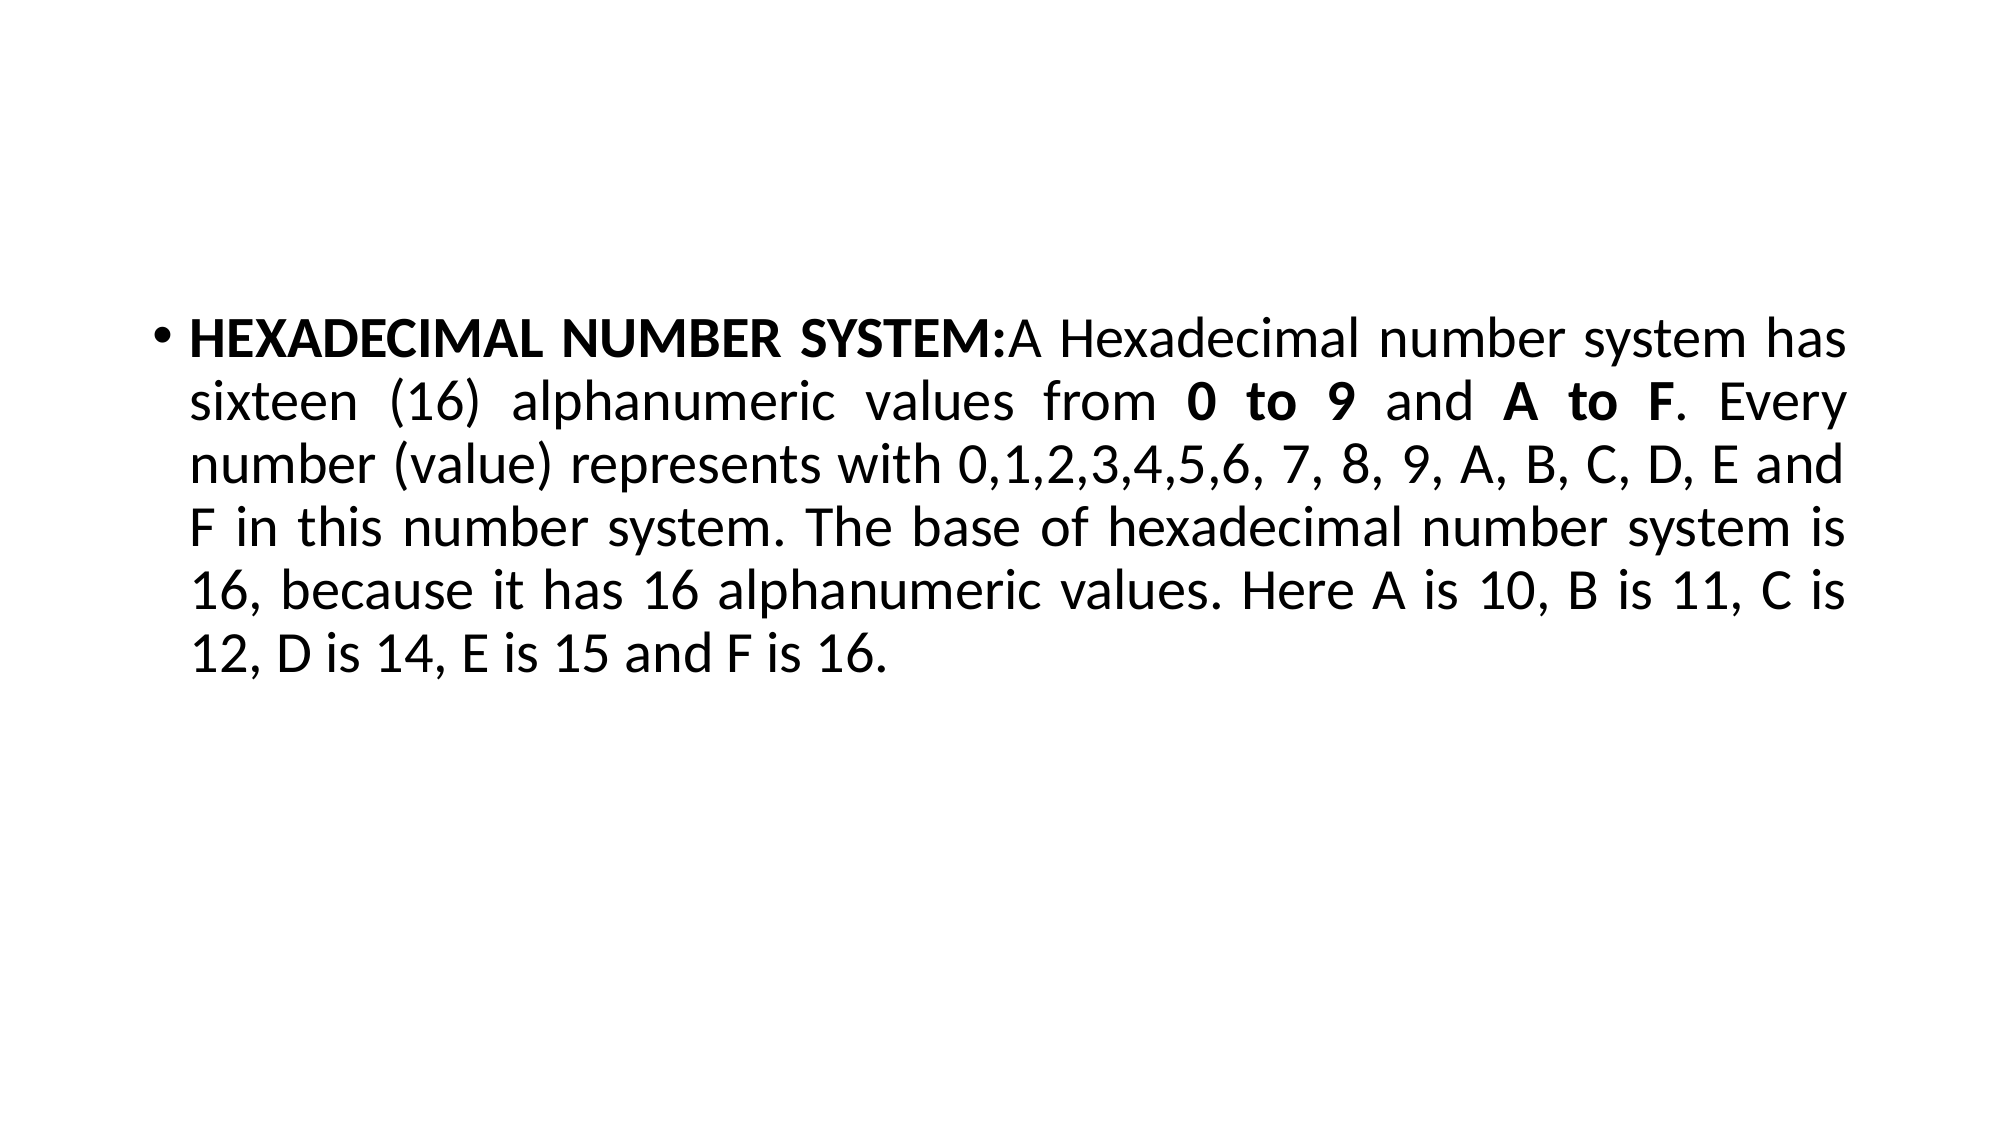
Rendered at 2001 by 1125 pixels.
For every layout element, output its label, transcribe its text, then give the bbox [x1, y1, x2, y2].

list HEXADECIMAL NUMBER SYSTEM:A Hexadecimal number system has sixteen (16) alphanumeric values from 0 to 9 and A to F. Every number (value) represents with 0,1,2,3,4,5,6, 7, 8, 9, A, B, C, D, E and F in this number system. The base of hexadecimal number system is 16, because it has 16 alphanumeric values. Here A is 10, B is 11, C is 12, D is 14, E is 15 and F is 16. [137, 299, 1863, 1014]
